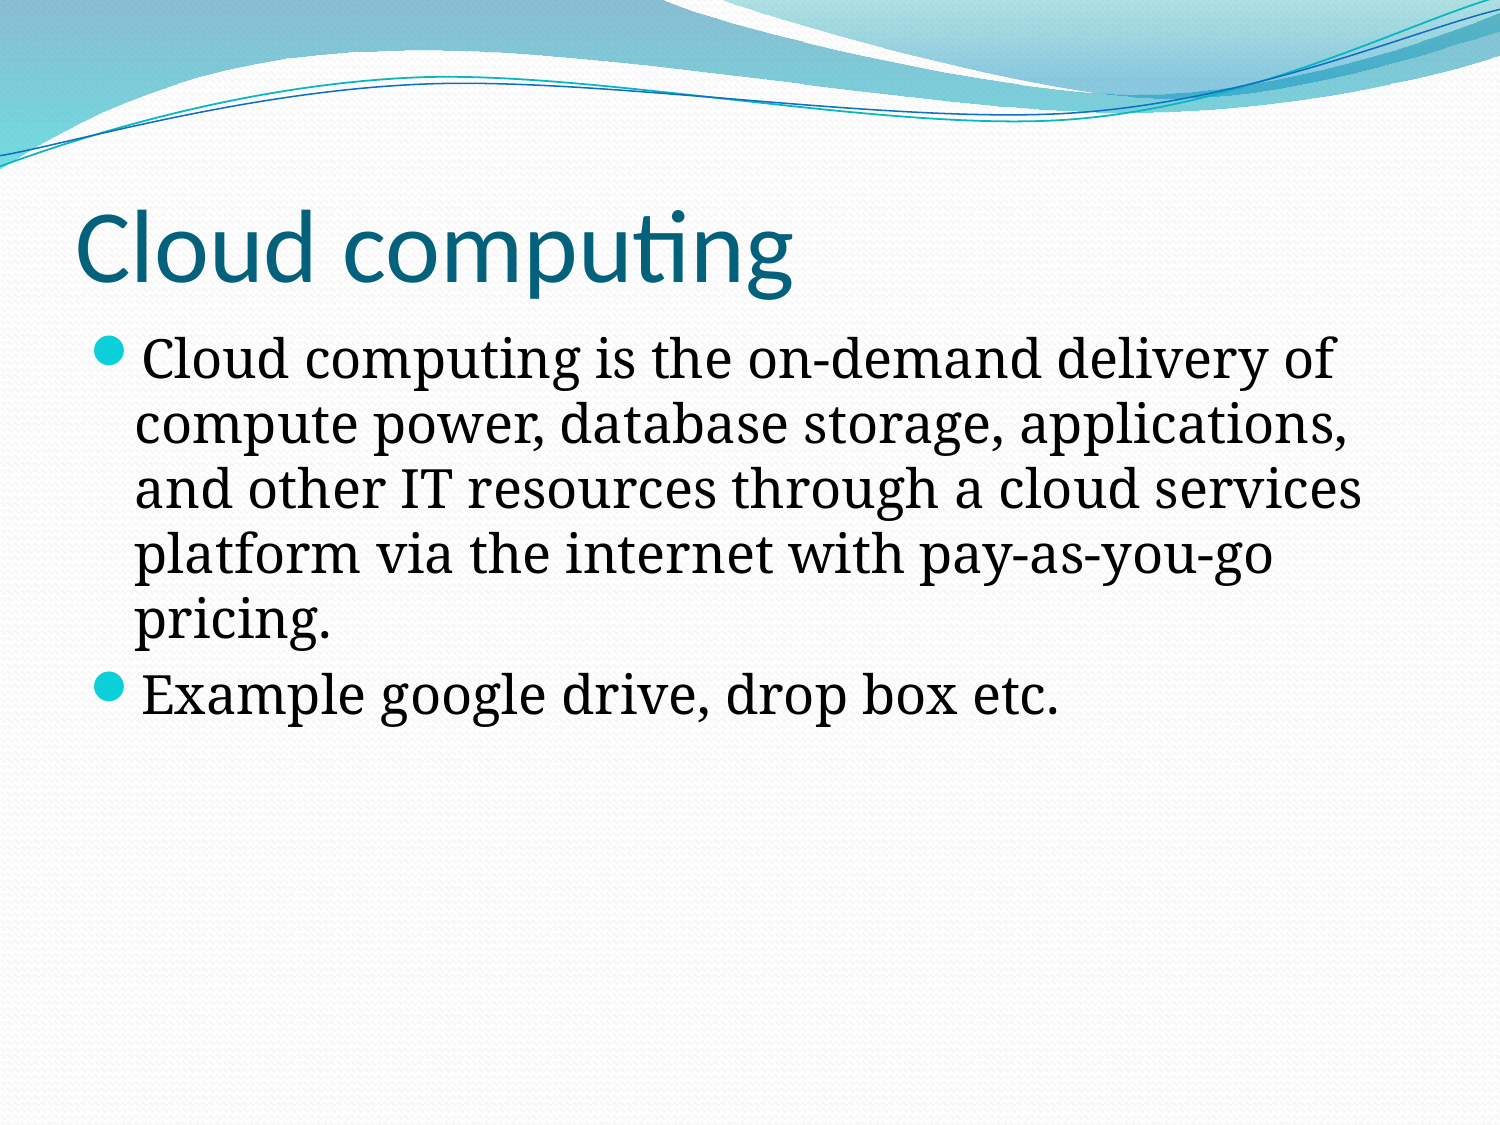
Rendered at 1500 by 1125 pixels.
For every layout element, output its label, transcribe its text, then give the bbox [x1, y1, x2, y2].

title Cloud computing [75, 115, 1425, 303]
list Cloud computing is the on-demand delivery of compute power, database storage, applications, and other IT resources through a cloud services platform via the internet with pay-as-you-go pricing. Example google drive, drop box etc. [75, 317, 1425, 1038]
